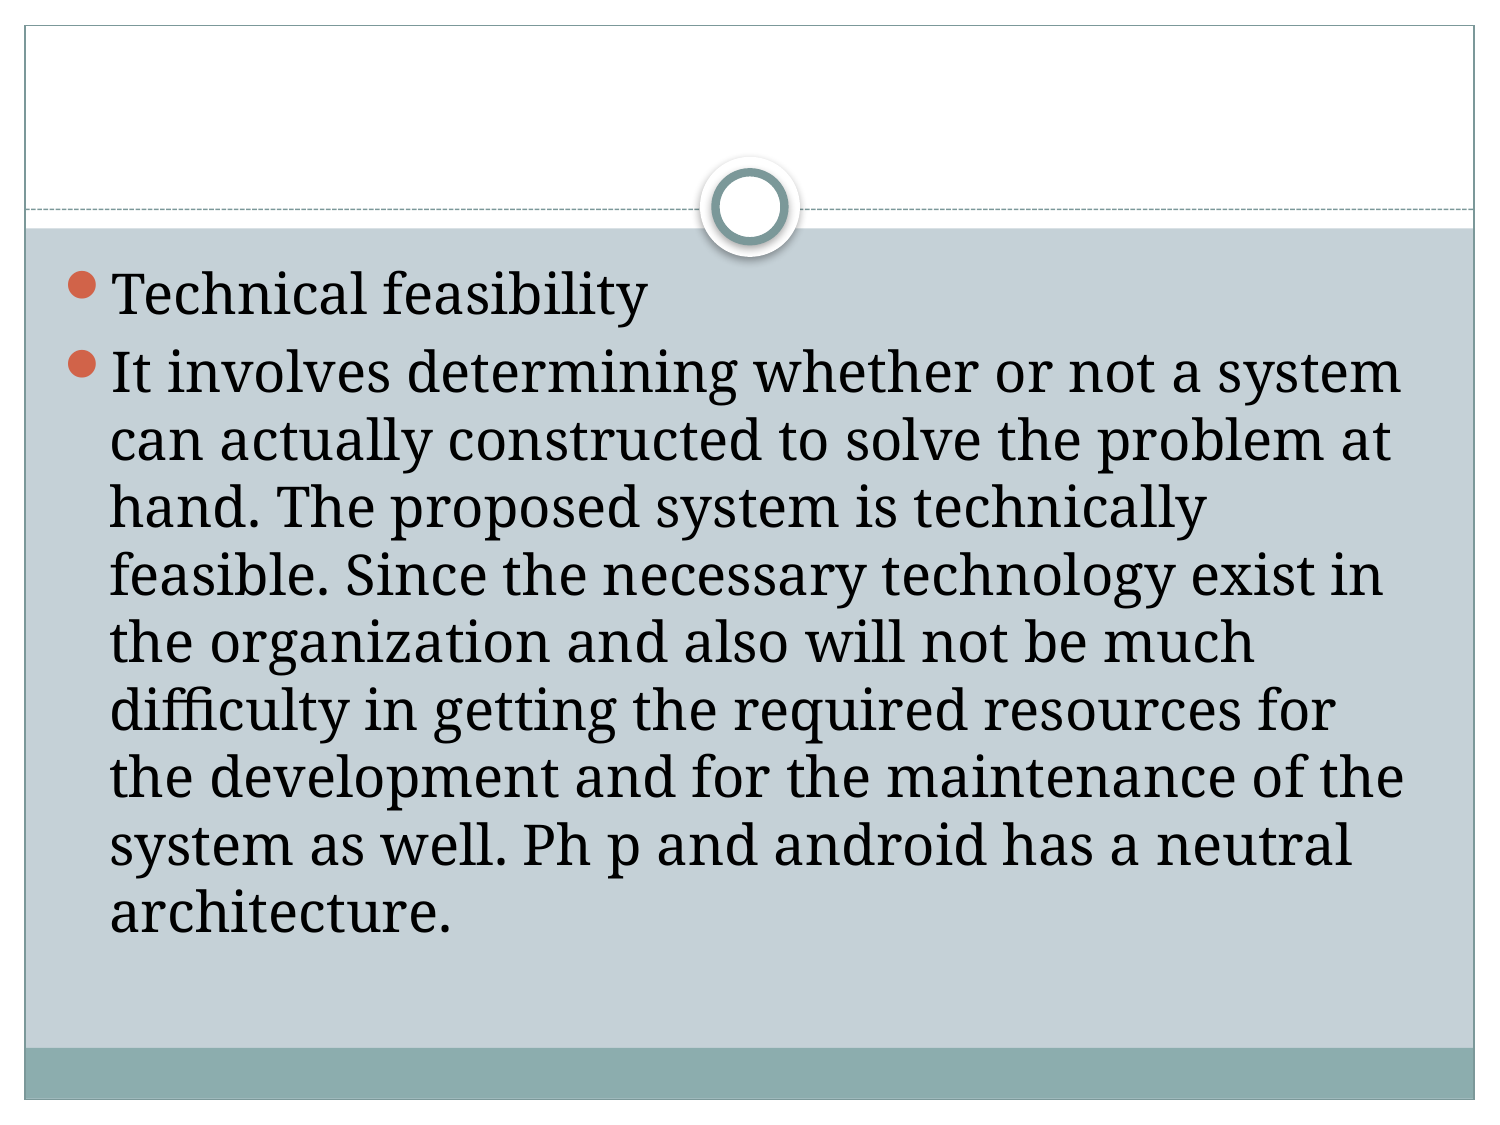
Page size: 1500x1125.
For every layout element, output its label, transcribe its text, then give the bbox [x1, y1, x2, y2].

list Technical feasibility It involves determining whether or not a system can actually constructed to solve the problem at hand. The proposed system is technically feasible. Since the necessary technology exist in the organization and also will not be much difficulty in getting the required resources for the development and for the maintenance of the system as well. Ph p and android has a neutral architecture. [49, 250, 1445, 1001]
